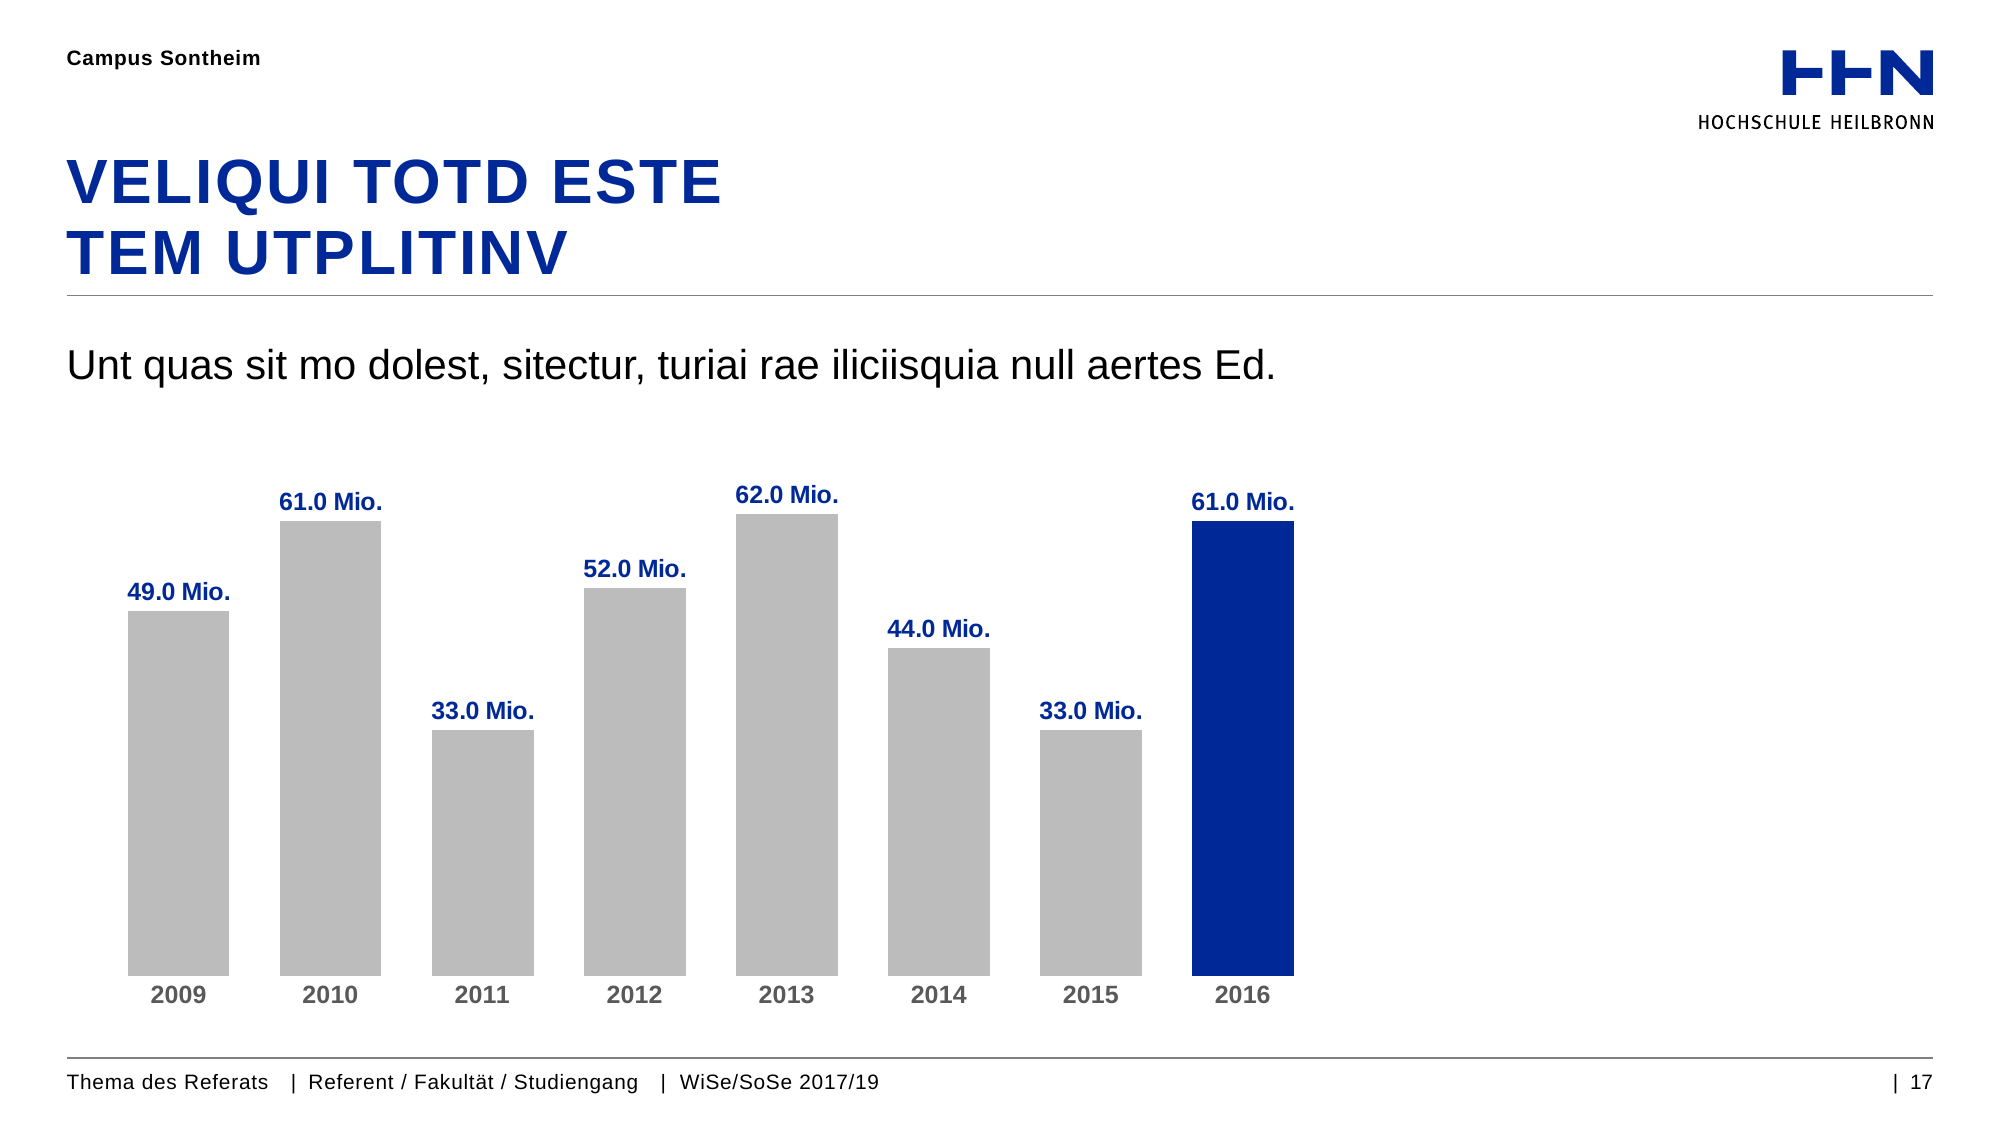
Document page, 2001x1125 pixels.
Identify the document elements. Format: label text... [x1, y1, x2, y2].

slide_number | 17 [1621, 1068, 1933, 1105]
title VELIQUI TOTD ESTE TEM UTPLITINV [66, 147, 1933, 290]
chart [66, 420, 1933, 1025]
list Unt quas sit mo dolest, sitectur, turiai rae iliciisquia null aertes Ed. [66, 333, 1933, 399]
footer Thema des Referats | Referent / Fakultät / Studiengang | WiSe/SoSe 2017/19 [66, 1068, 1277, 1105]
slide_number Campus Sontheim [66, 45, 1277, 81]
